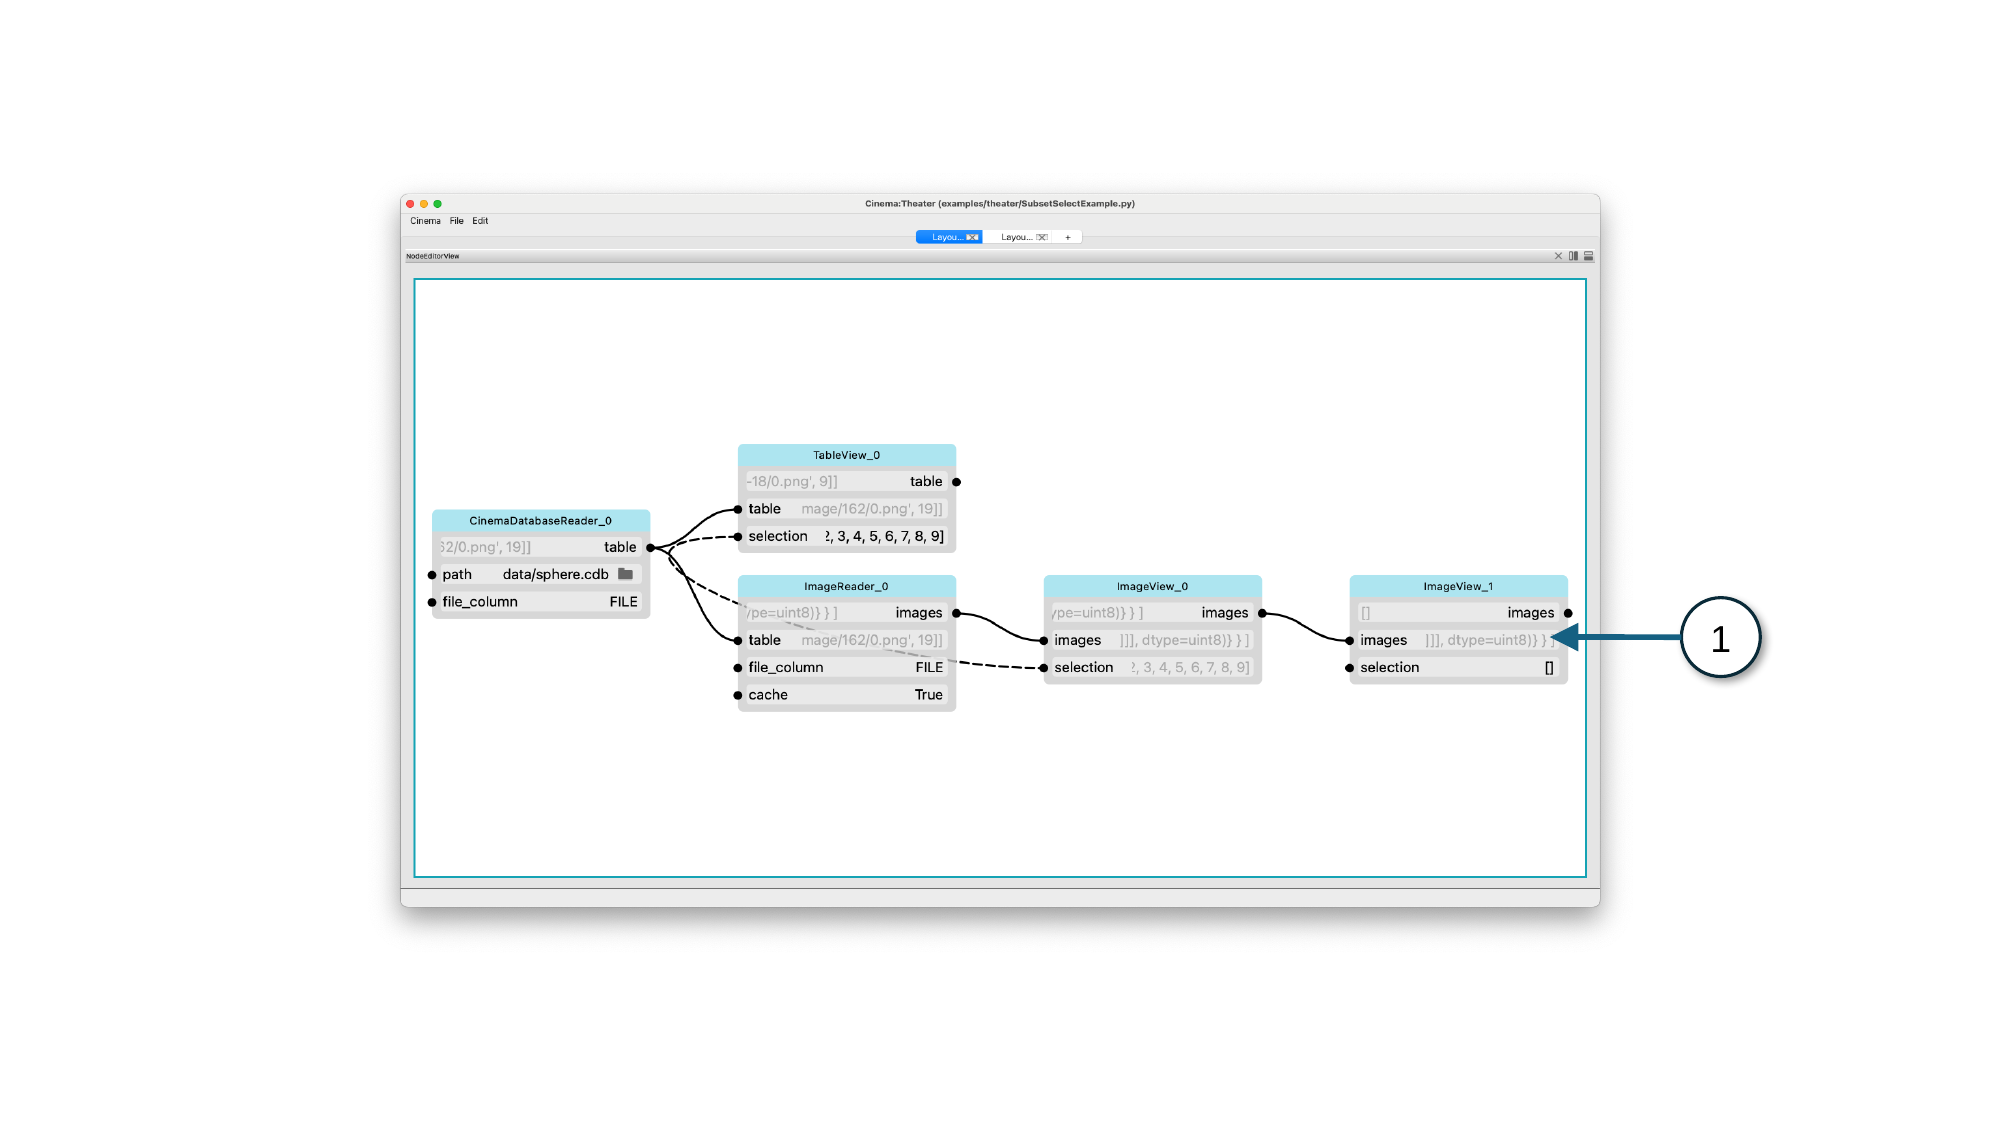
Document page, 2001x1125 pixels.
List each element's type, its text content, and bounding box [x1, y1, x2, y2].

text_box 1 [1680, 596, 1762, 679]
picture [361, 168, 1638, 957]
